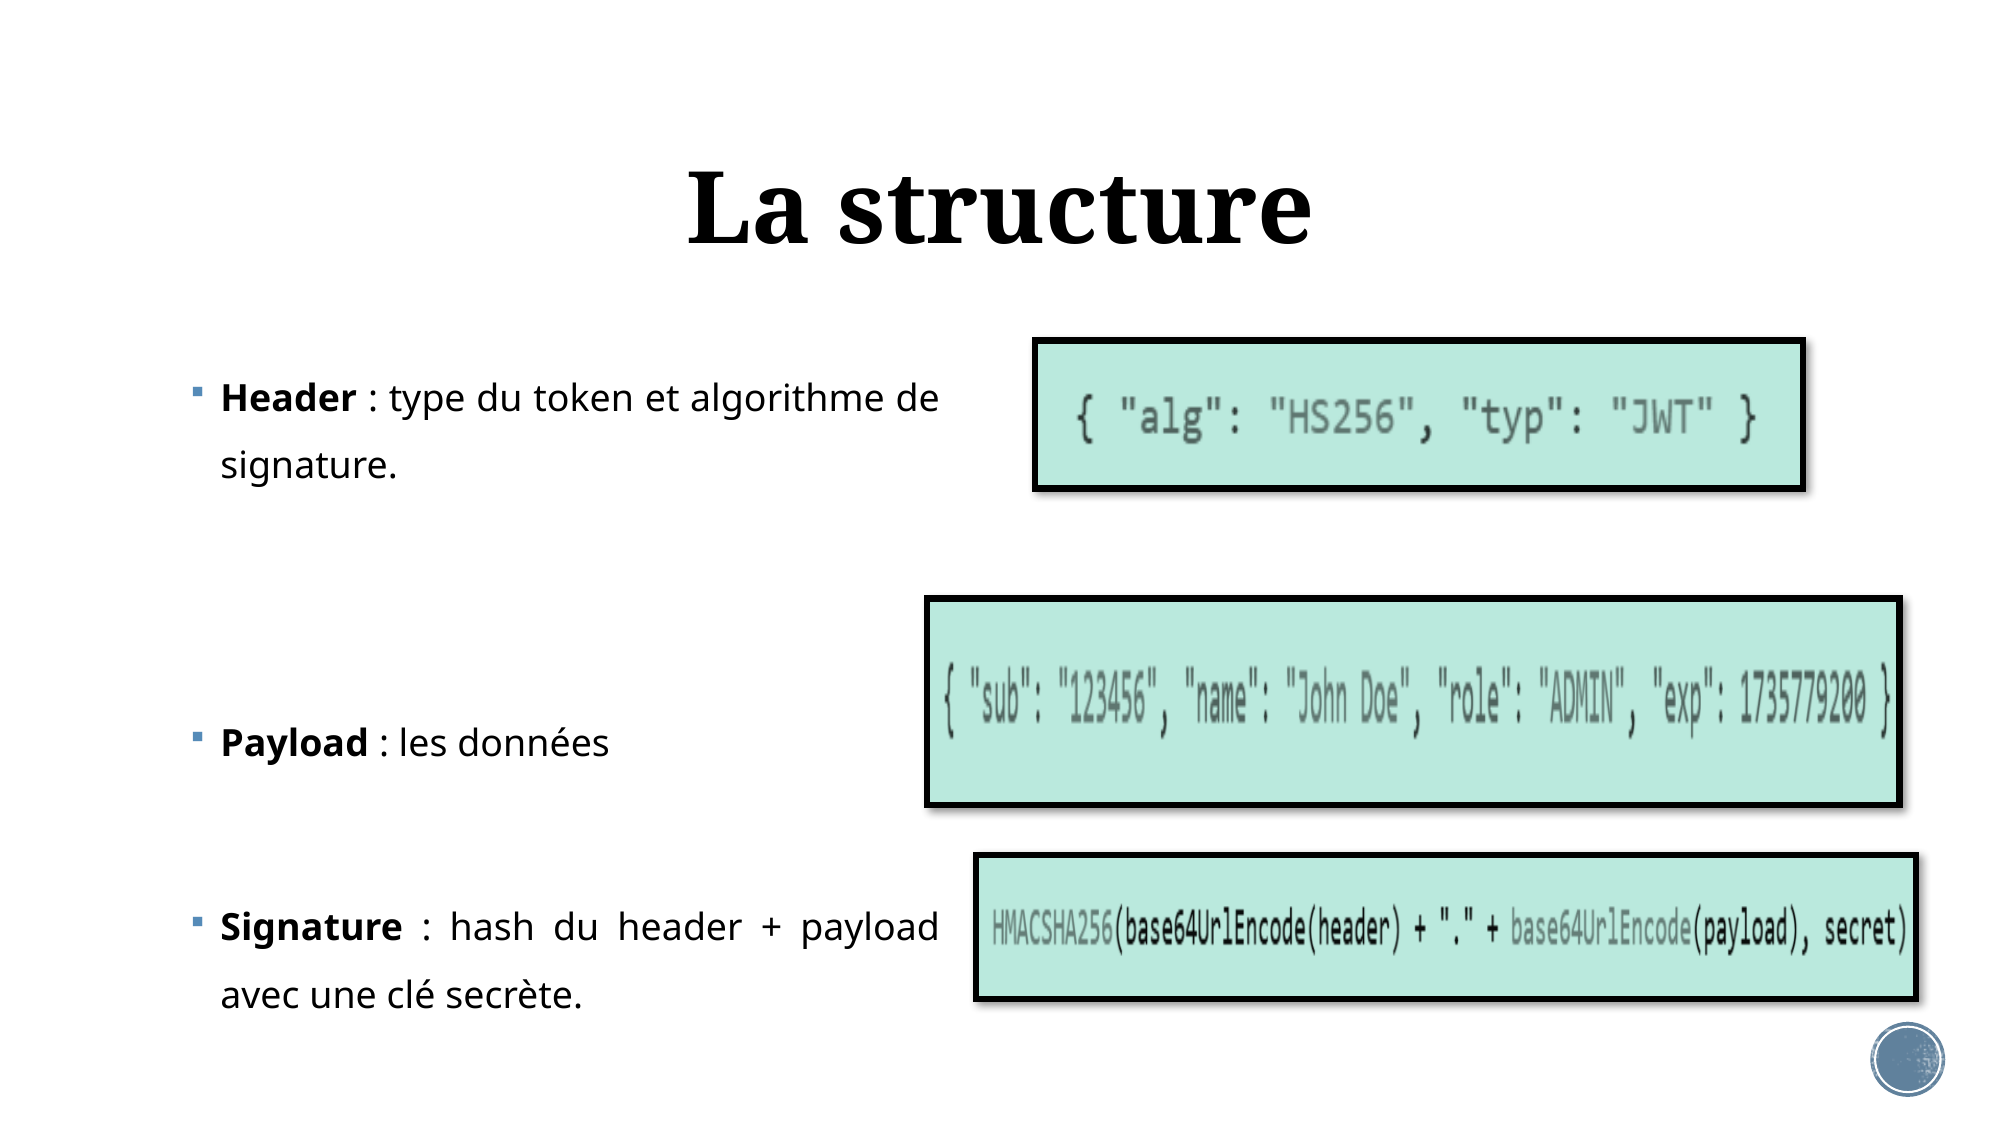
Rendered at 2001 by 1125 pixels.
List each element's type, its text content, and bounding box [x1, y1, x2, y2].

picture [930, 602, 1897, 803]
picture [981, 860, 1912, 995]
list Header : type du token et algorithme de signature. Payload : les données Signature : hash du header + payload avec une clé secrète. [175, 343, 956, 996]
title La structure [175, 79, 1826, 344]
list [1041, 346, 1798, 483]
